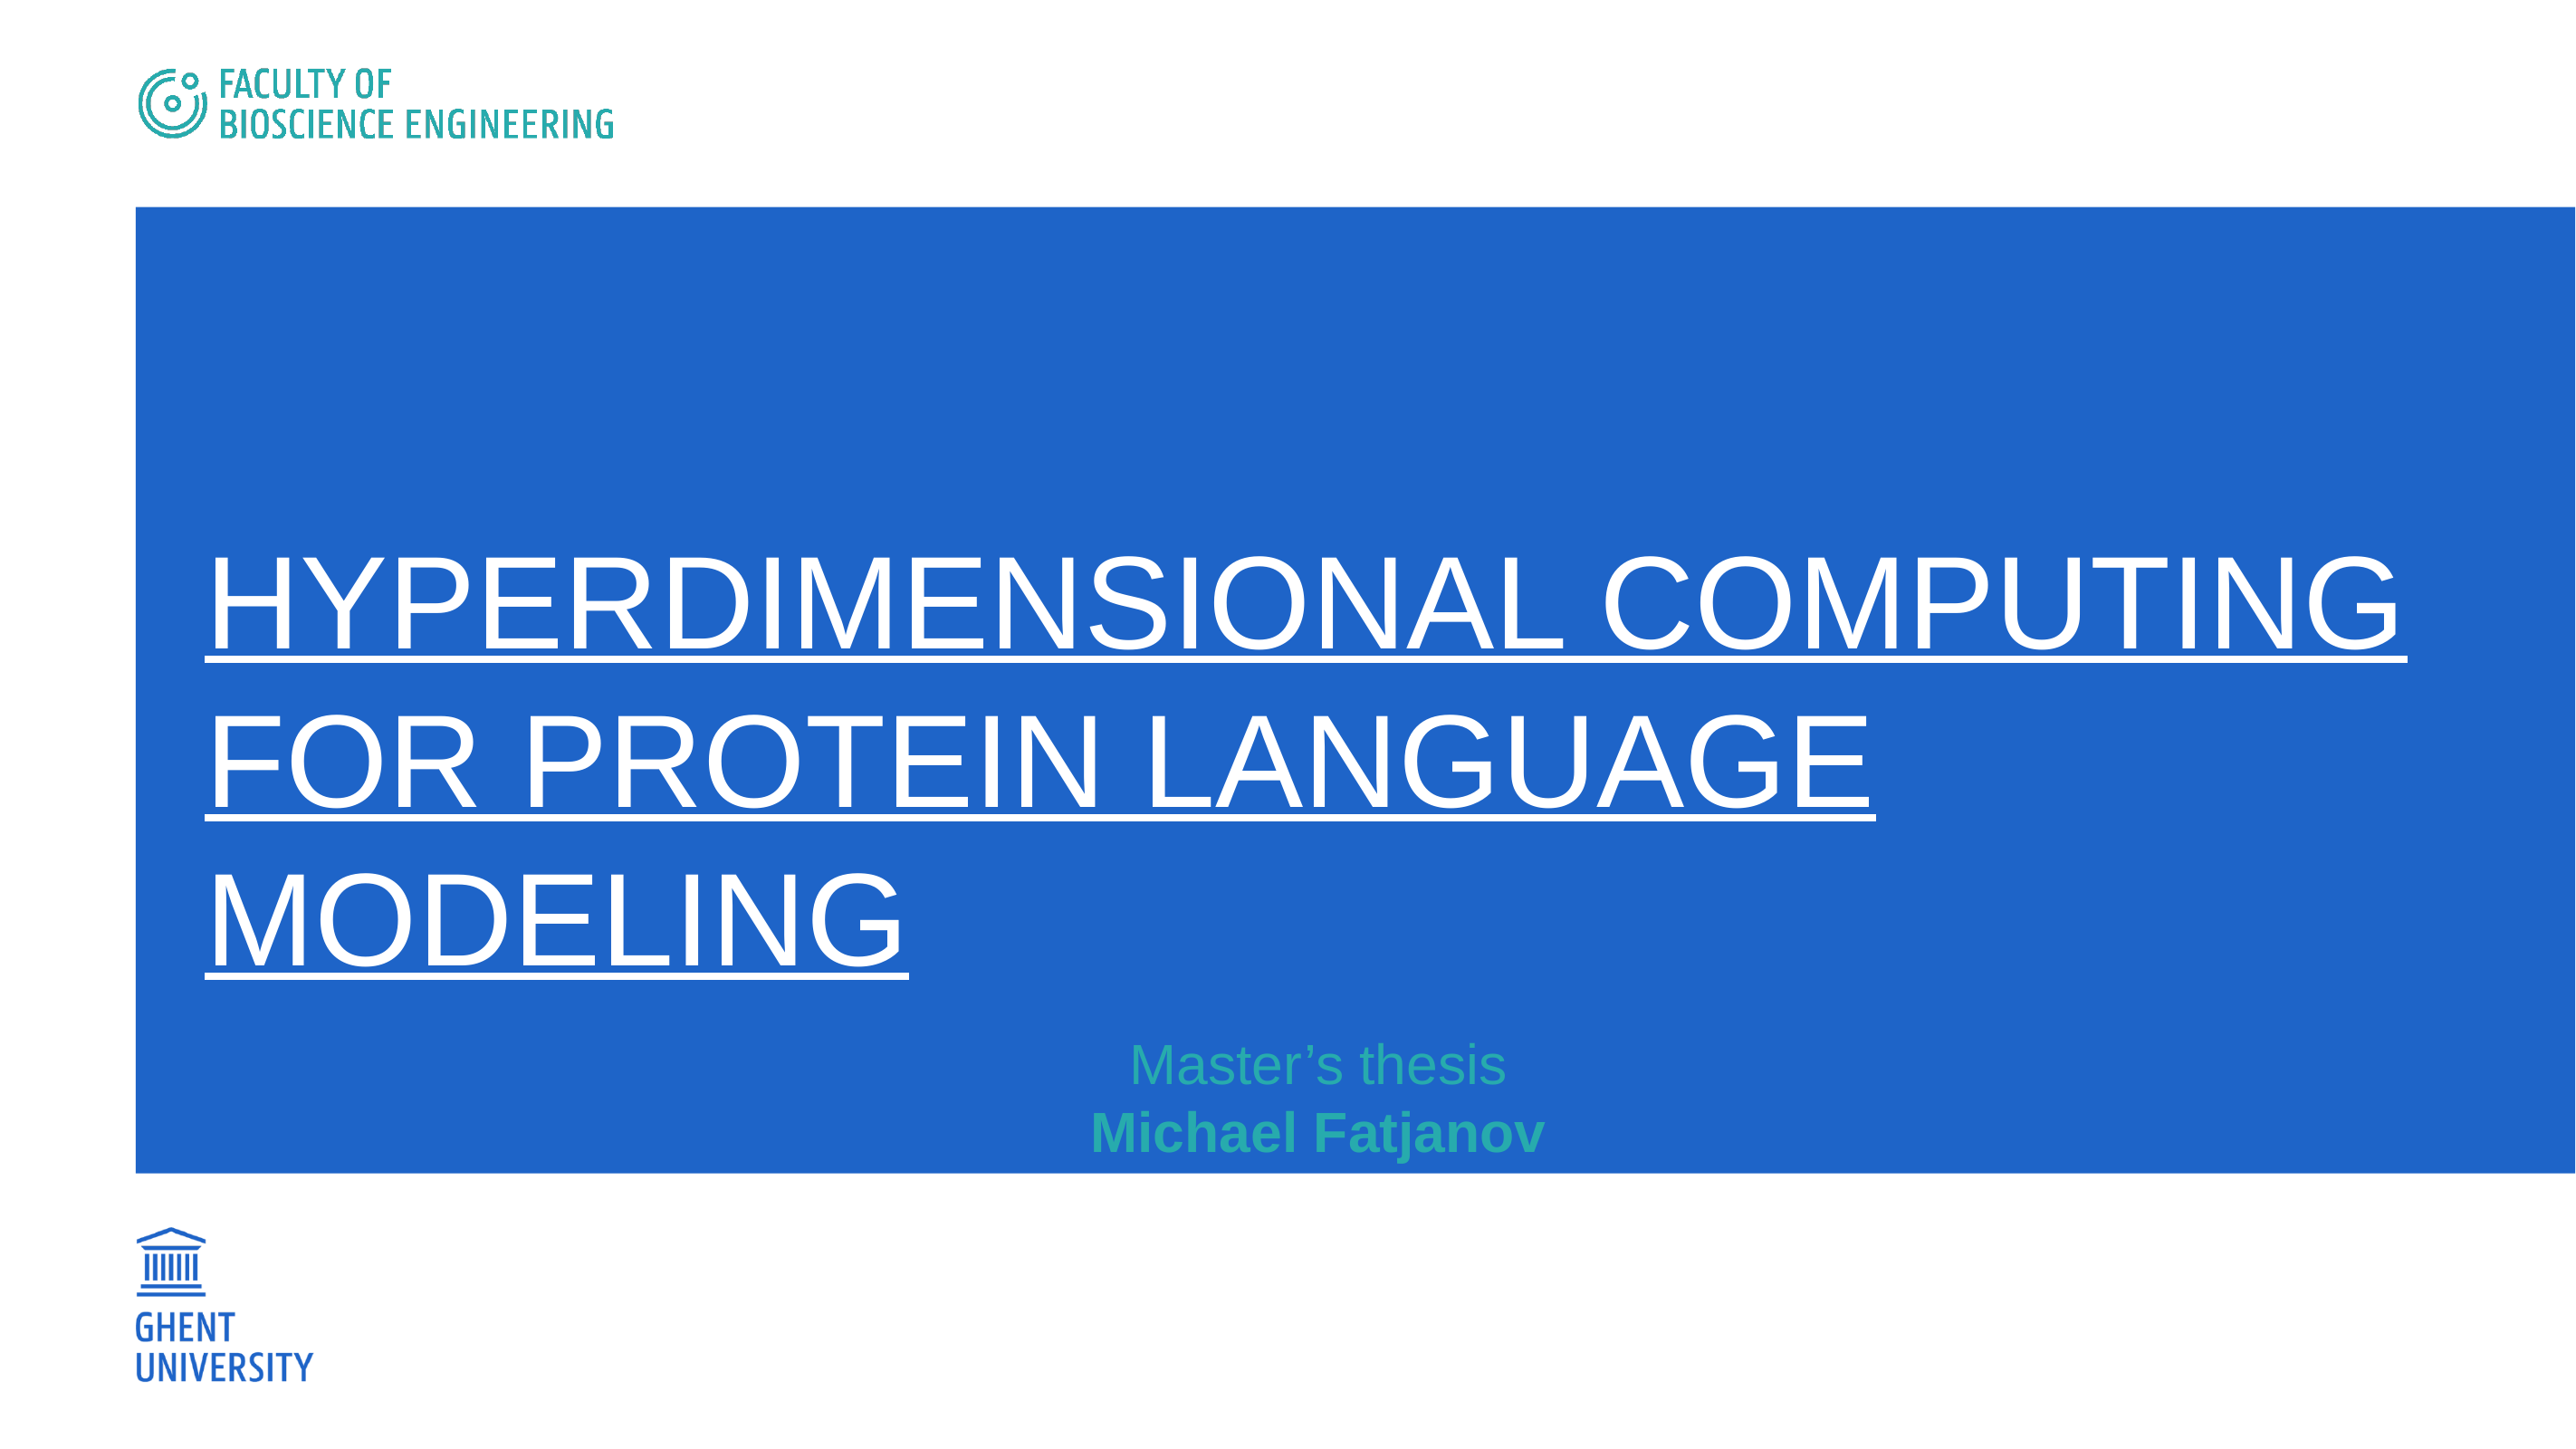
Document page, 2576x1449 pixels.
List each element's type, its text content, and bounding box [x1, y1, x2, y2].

subtitle Master’s thesis Michael Fatjanov [190, 1021, 2447, 1108]
title HyperDimensional computing for protein language modeling [191, 340, 2447, 999]
picture [68, 1175, 411, 1449]
picture [69, 0, 690, 207]
